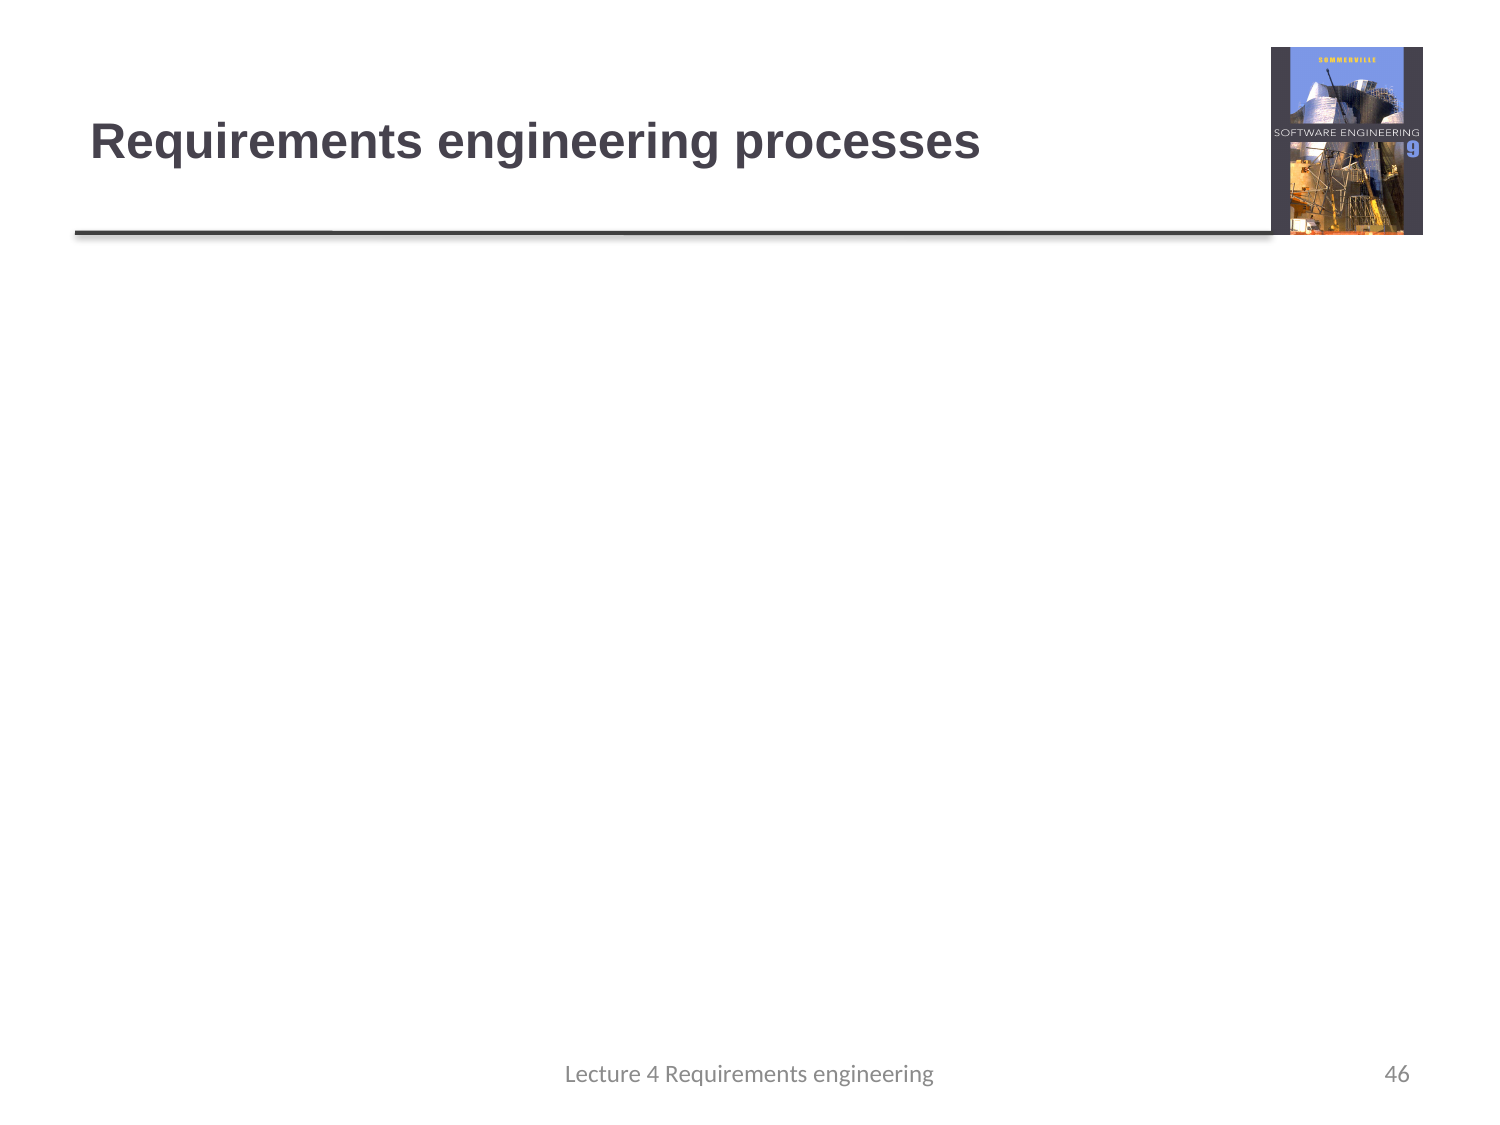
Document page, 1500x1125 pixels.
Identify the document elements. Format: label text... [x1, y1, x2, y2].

footer Lecture 4 Requirements engineering [512, 1042, 988, 1103]
slide_number 46 [1074, 1042, 1425, 1103]
picture [1272, 47, 1423, 235]
title Requirements engineering processes [74, 44, 1272, 233]
